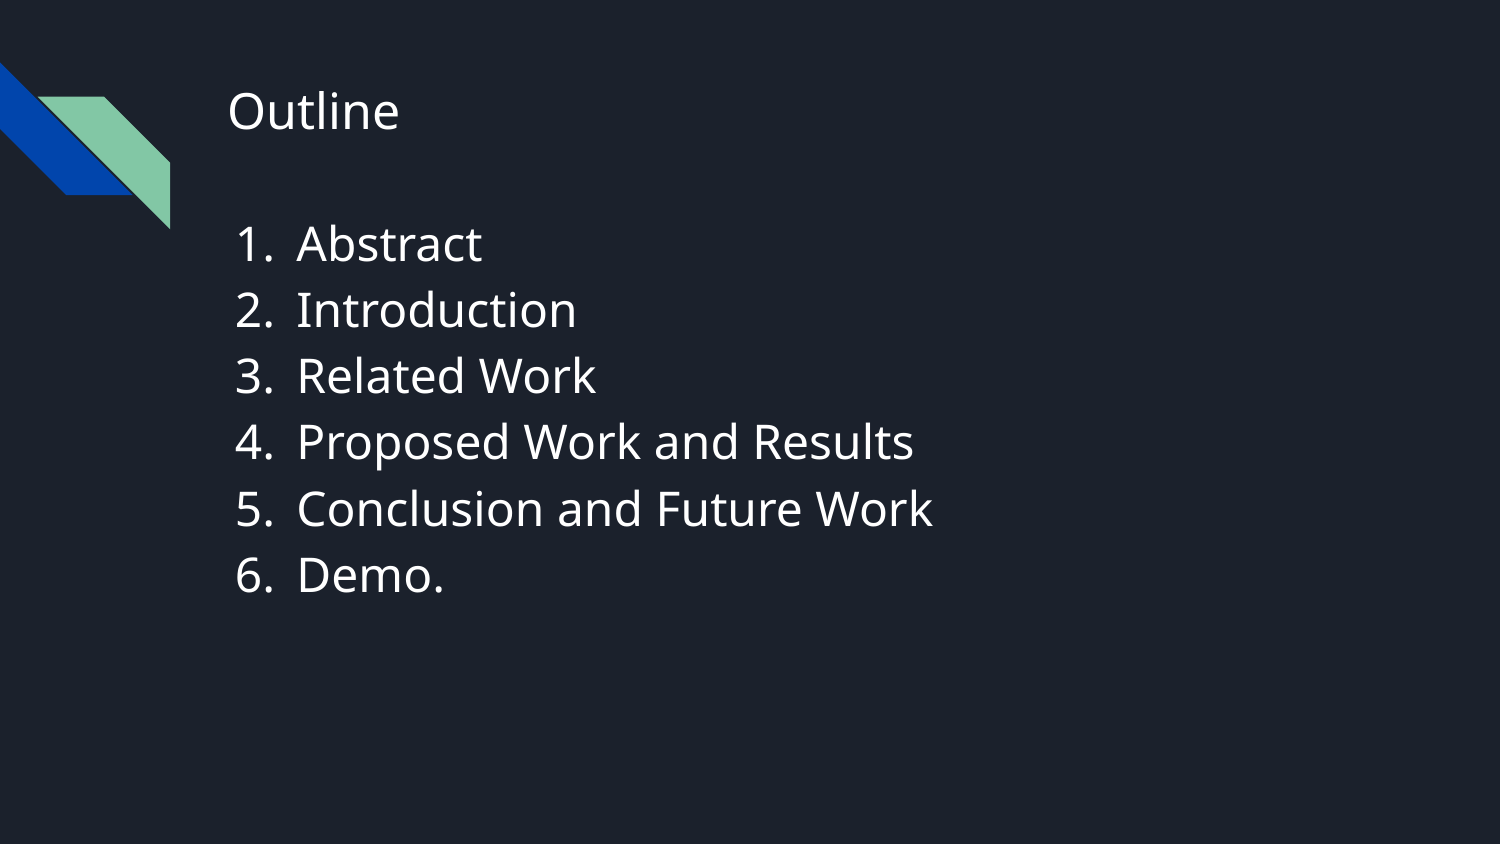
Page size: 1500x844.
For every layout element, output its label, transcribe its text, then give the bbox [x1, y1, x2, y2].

list Abstract Introduction Related Work Proposed Work and Results Conclusion and Future Work Demo. [206, 189, 1419, 735]
title Outline [212, 64, 1368, 189]
